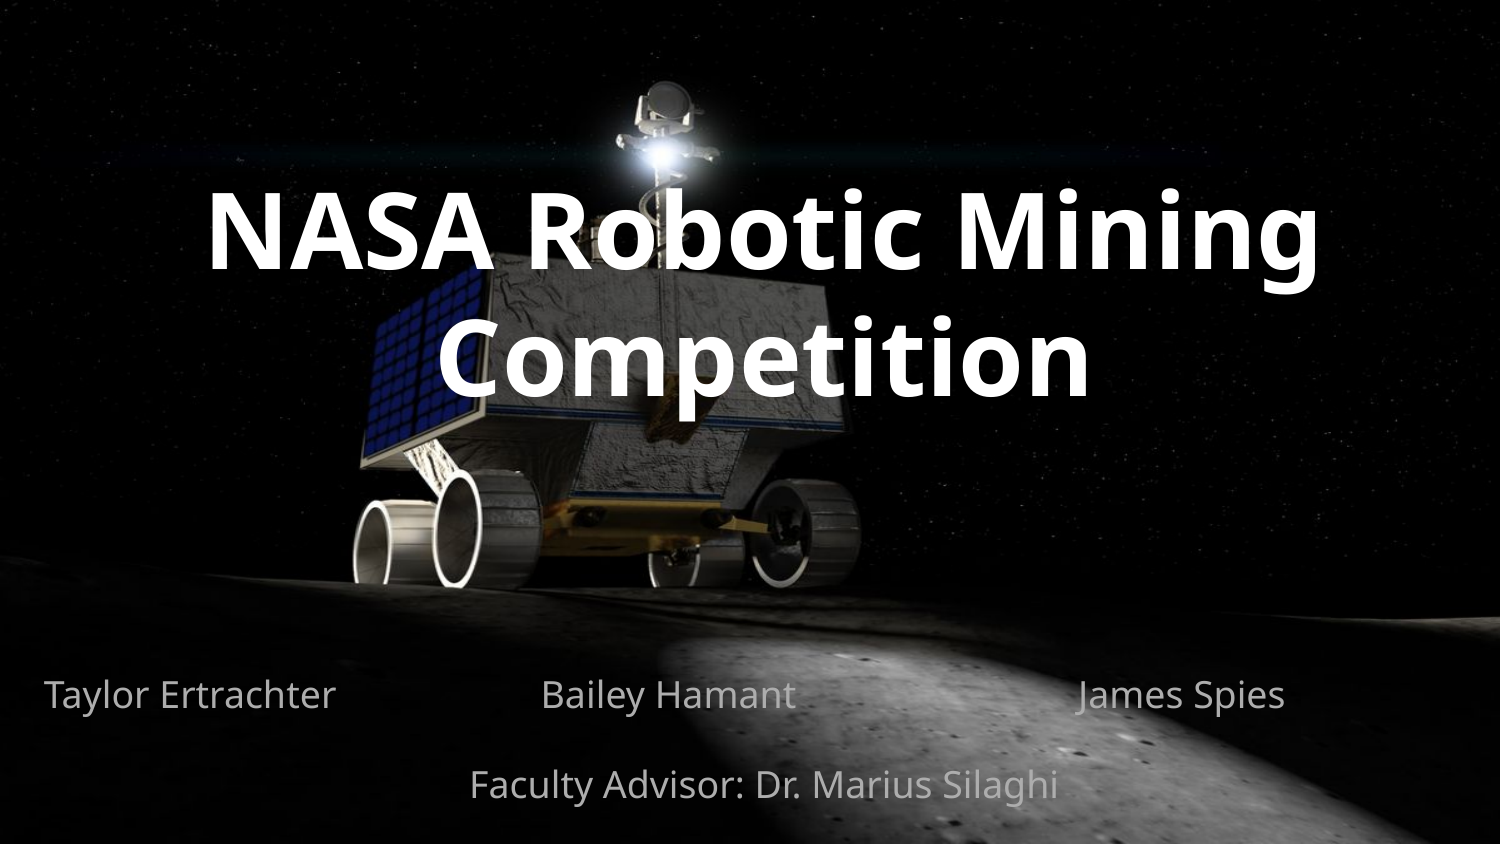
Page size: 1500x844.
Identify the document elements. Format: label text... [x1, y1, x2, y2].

title NASA Robotic Mining Competition [55, 82, 1474, 434]
subtitle Taylor Ertrachter Bailey Hamant James Spies Faculty Advisor: Dr. Marius Silaghi [29, 656, 1500, 820]
picture [0, 0, 1500, 844]
